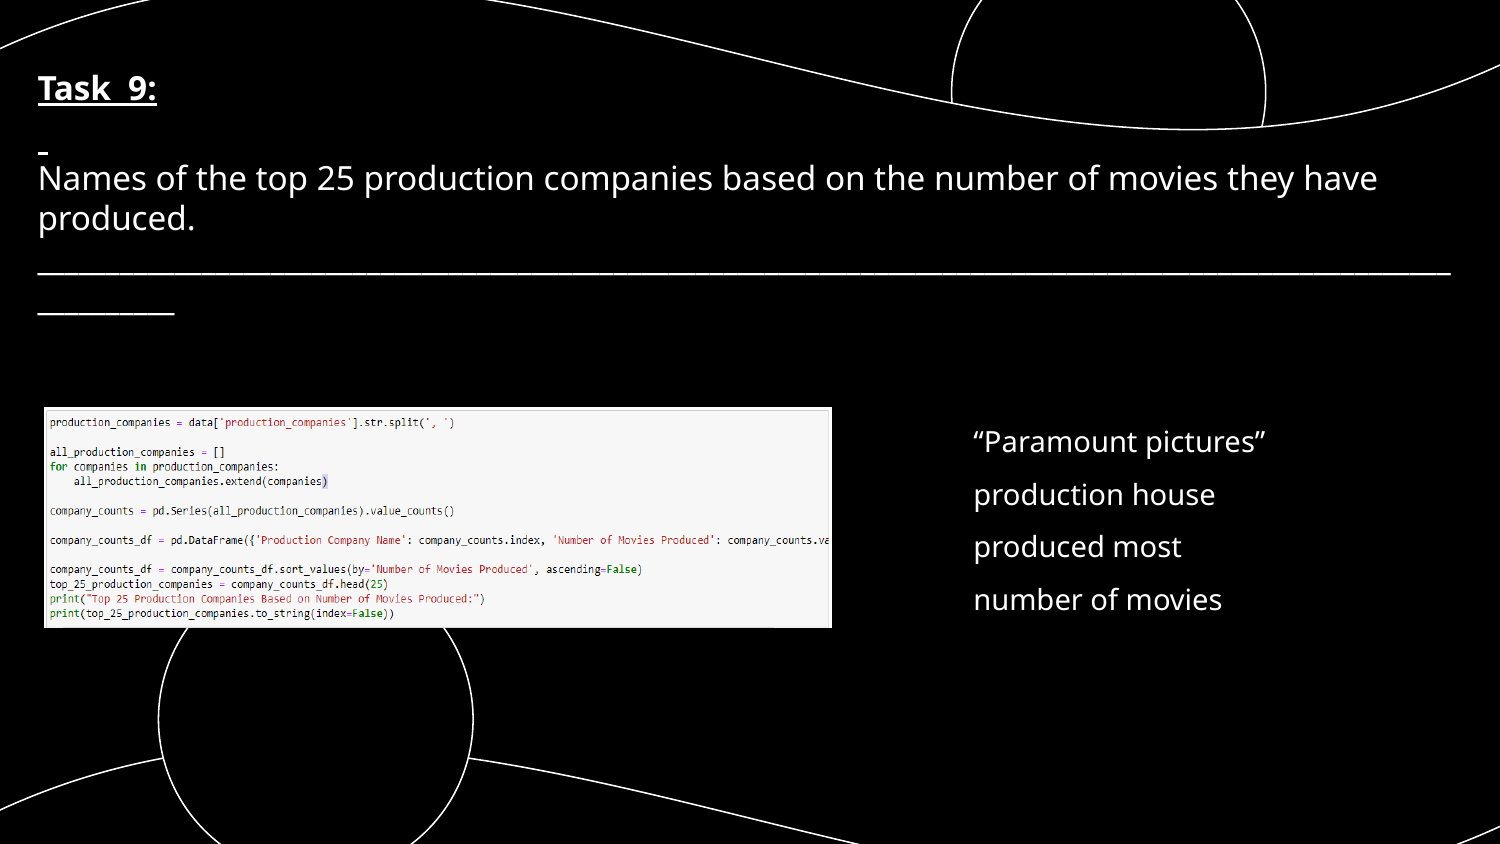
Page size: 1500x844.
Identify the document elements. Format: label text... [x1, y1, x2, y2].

text_box “Paramount pictures” production house produced most number of movies [958, 398, 1311, 624]
picture [44, 407, 832, 628]
title Task 9: Names of the top 25 production companies based on the number of movies they have produced. _________________________________________________________________________________________________________________ [22, 52, 1478, 252]
